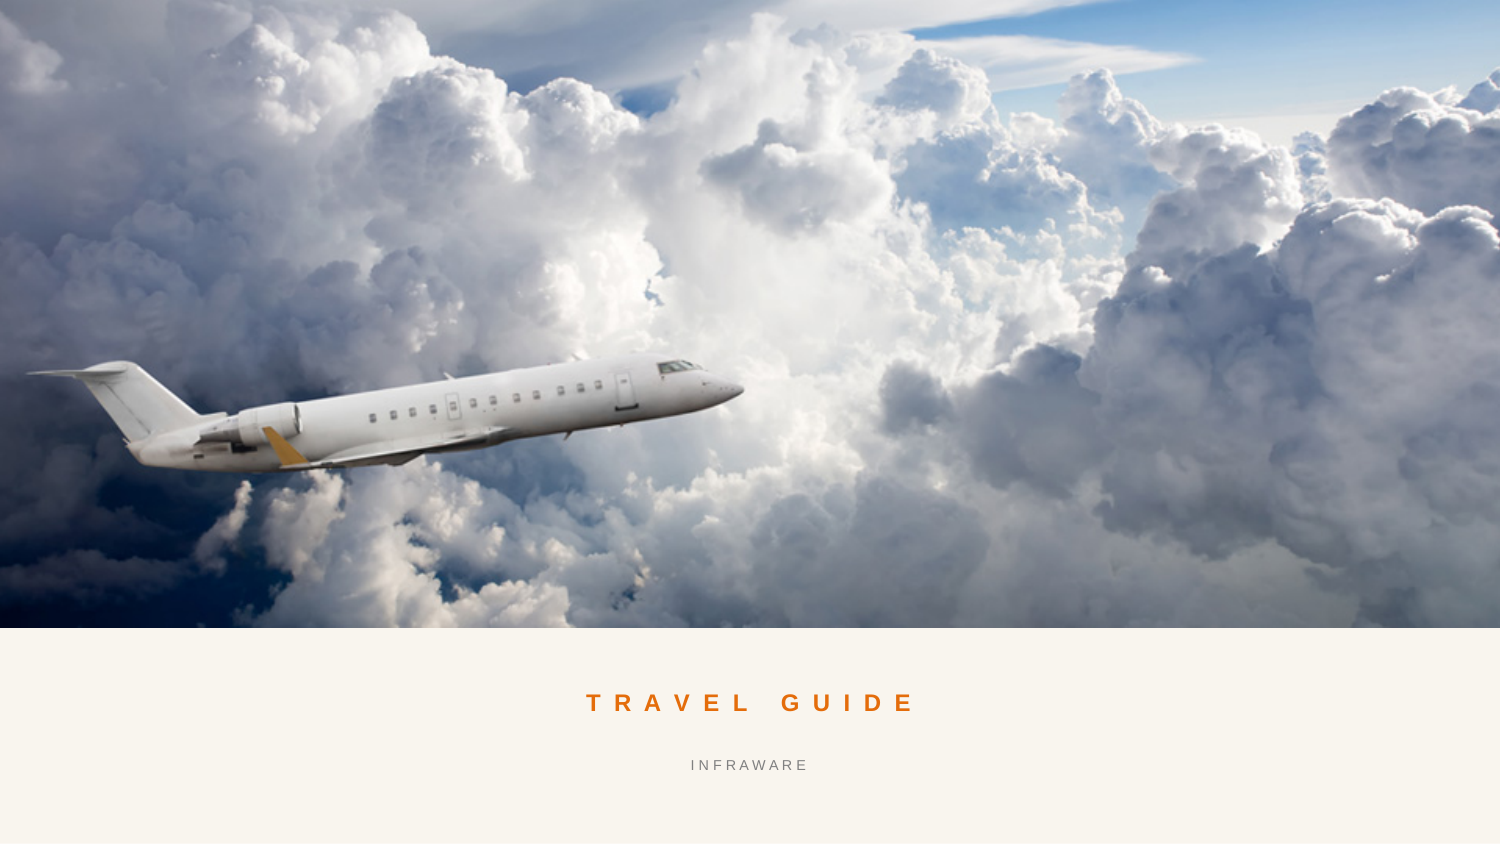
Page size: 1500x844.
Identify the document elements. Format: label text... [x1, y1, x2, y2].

list I N F R A W A R E [538, 747, 959, 781]
picture [0, 0, 1500, 629]
list T R A V E L G U I D E [441, 680, 1056, 725]
